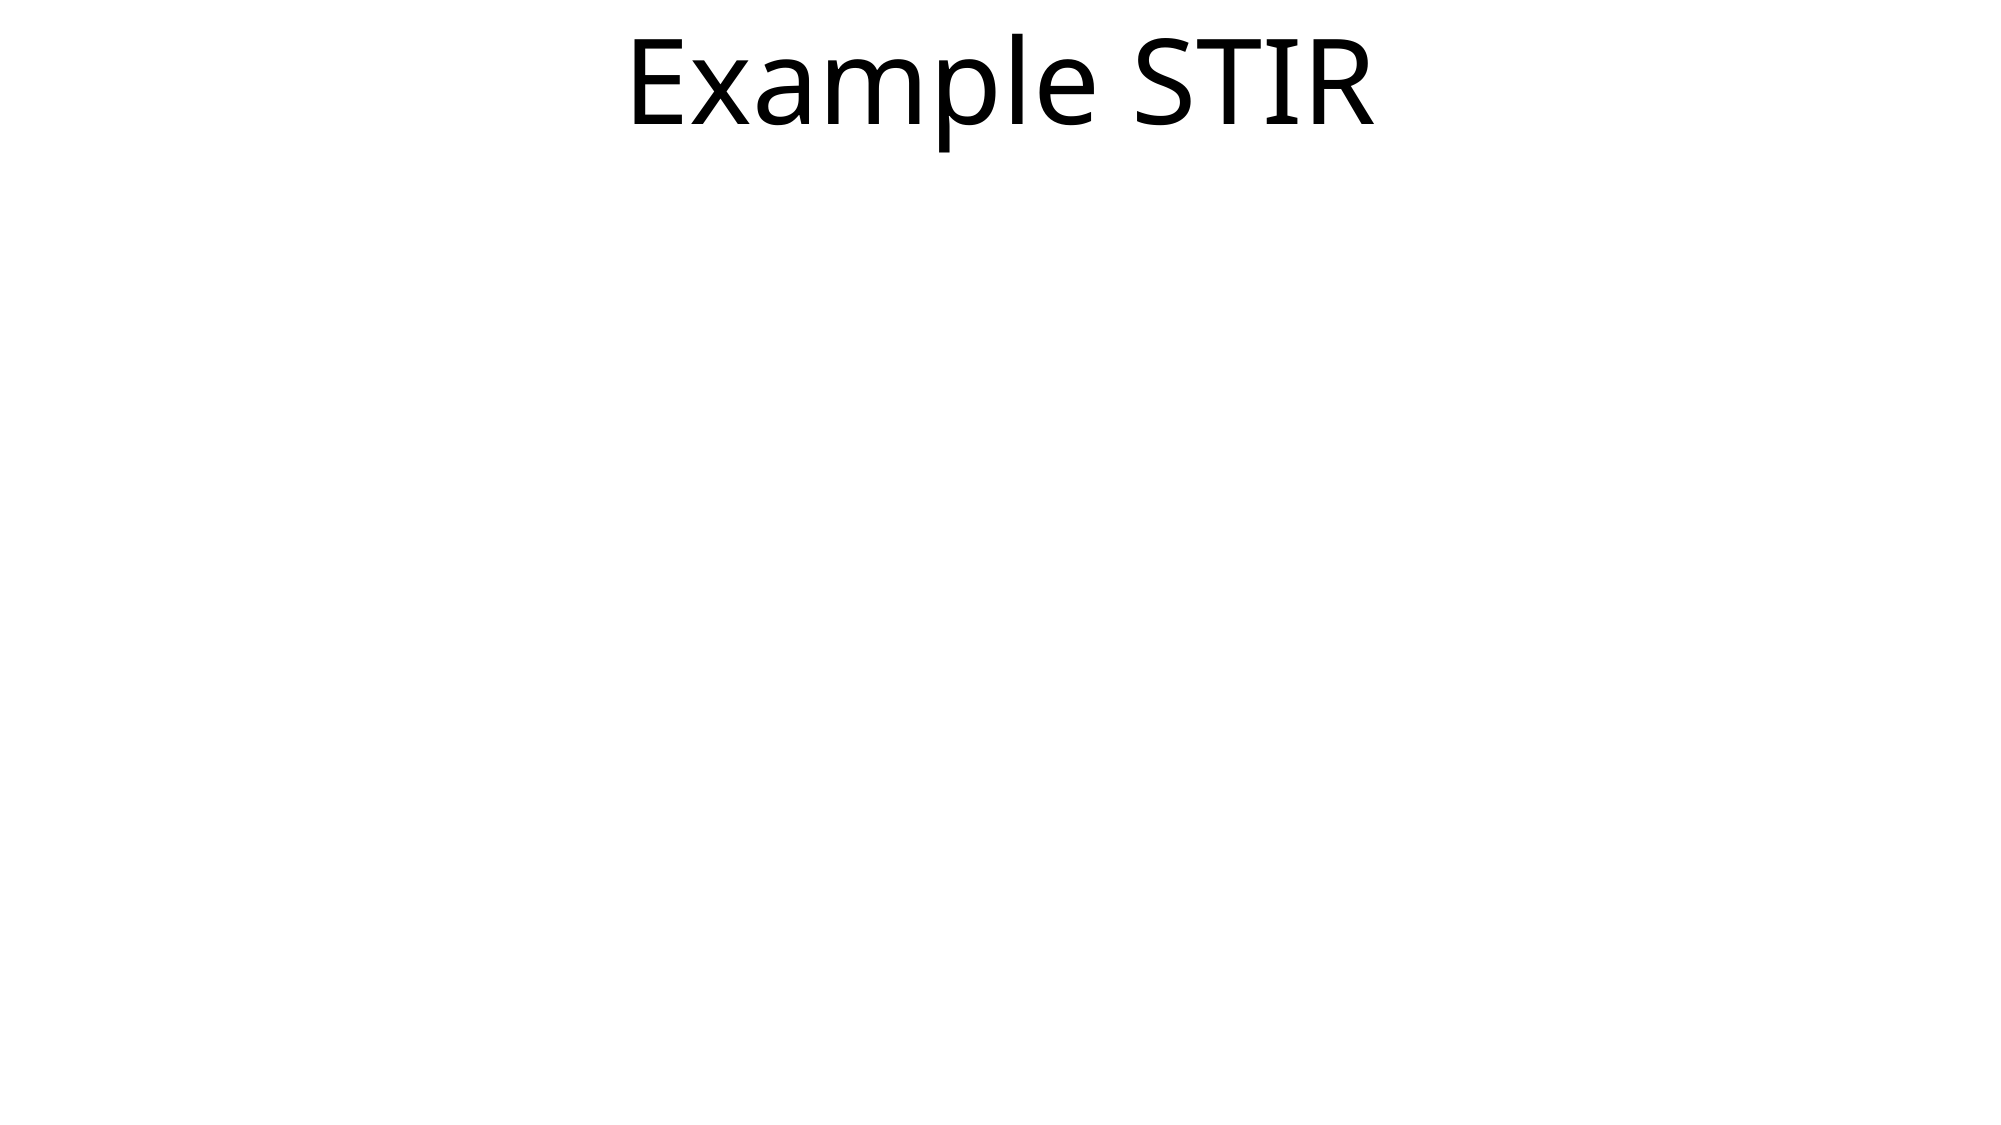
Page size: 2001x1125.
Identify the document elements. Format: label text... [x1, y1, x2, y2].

title Example STIR [249, 13, 1750, 158]
